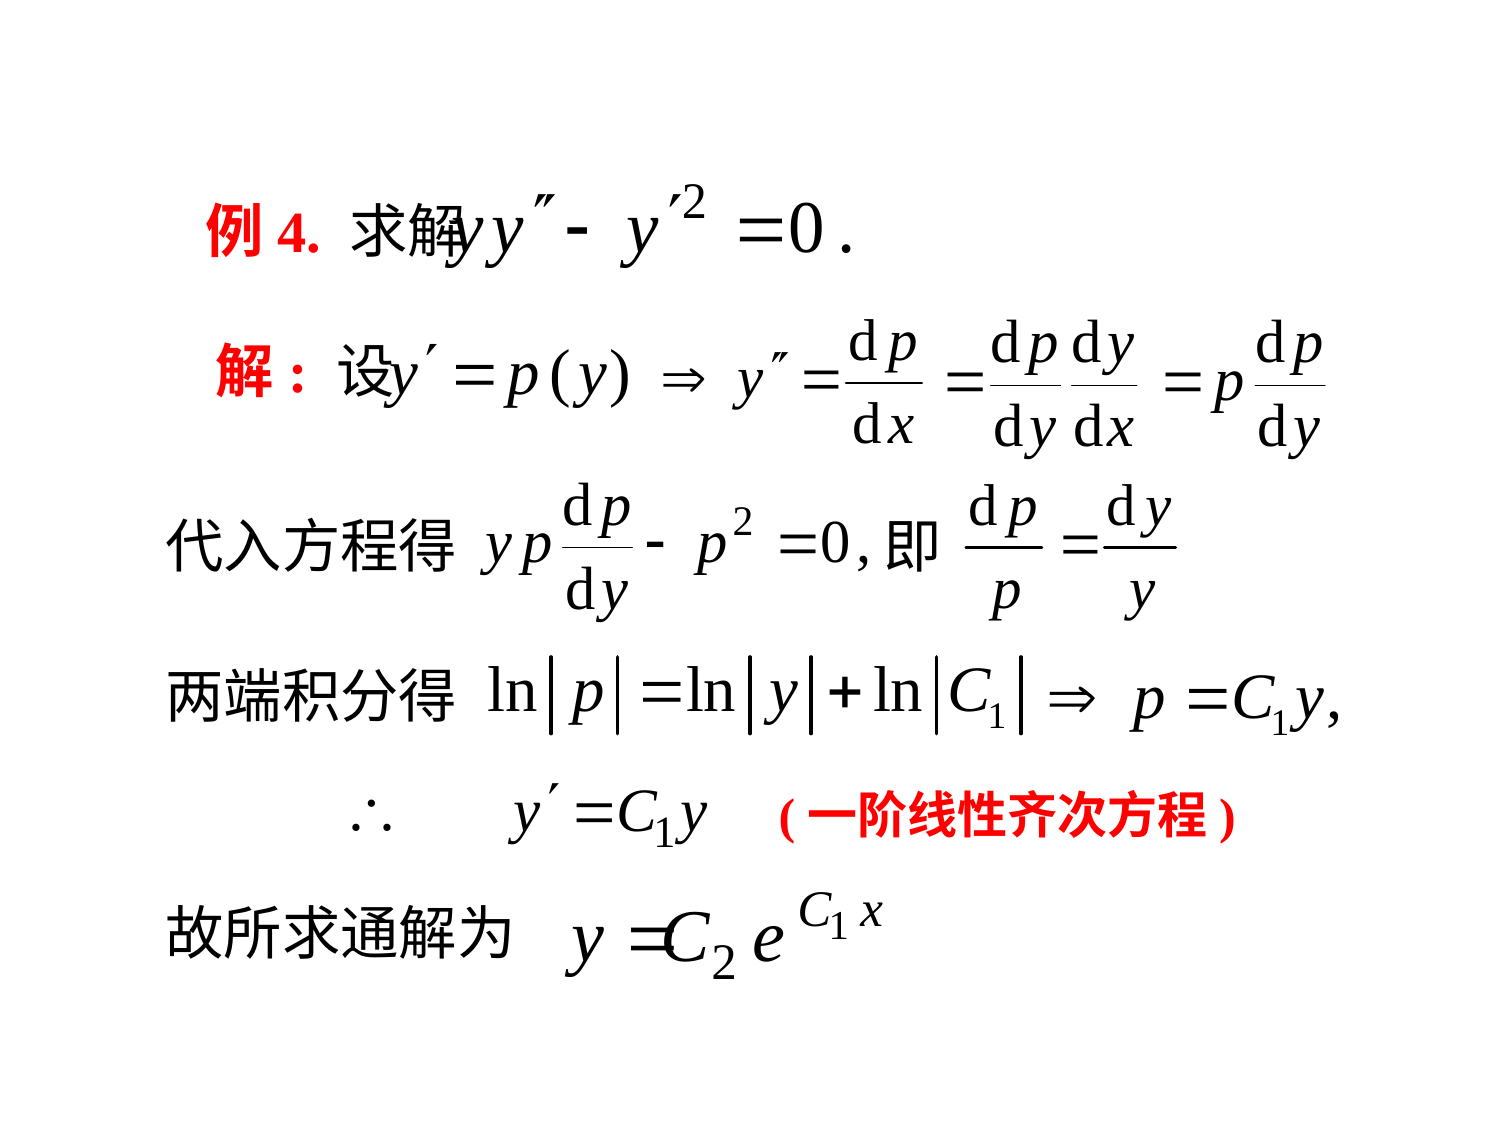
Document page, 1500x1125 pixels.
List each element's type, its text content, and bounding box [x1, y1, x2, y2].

text_box (一阶线性齐次方程) [763, 775, 1314, 851]
text_box 故所求通解为 [151, 888, 555, 974]
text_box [475, 473, 873, 627]
text_box 代入方程得 [151, 501, 470, 587]
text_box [478, 640, 1058, 750]
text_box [440, 172, 854, 274]
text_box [560, 881, 886, 986]
text_box 解: 设 [201, 326, 455, 411]
title 例4. 求解 [190, 186, 491, 287]
text_box 即 [877, 501, 950, 587]
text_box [938, 311, 1141, 465]
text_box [1038, 653, 1353, 752]
text_box 两端积分得 [151, 651, 473, 737]
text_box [373, 334, 644, 422]
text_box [350, 778, 729, 852]
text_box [652, 304, 934, 472]
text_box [1155, 311, 1329, 465]
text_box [955, 468, 1188, 632]
